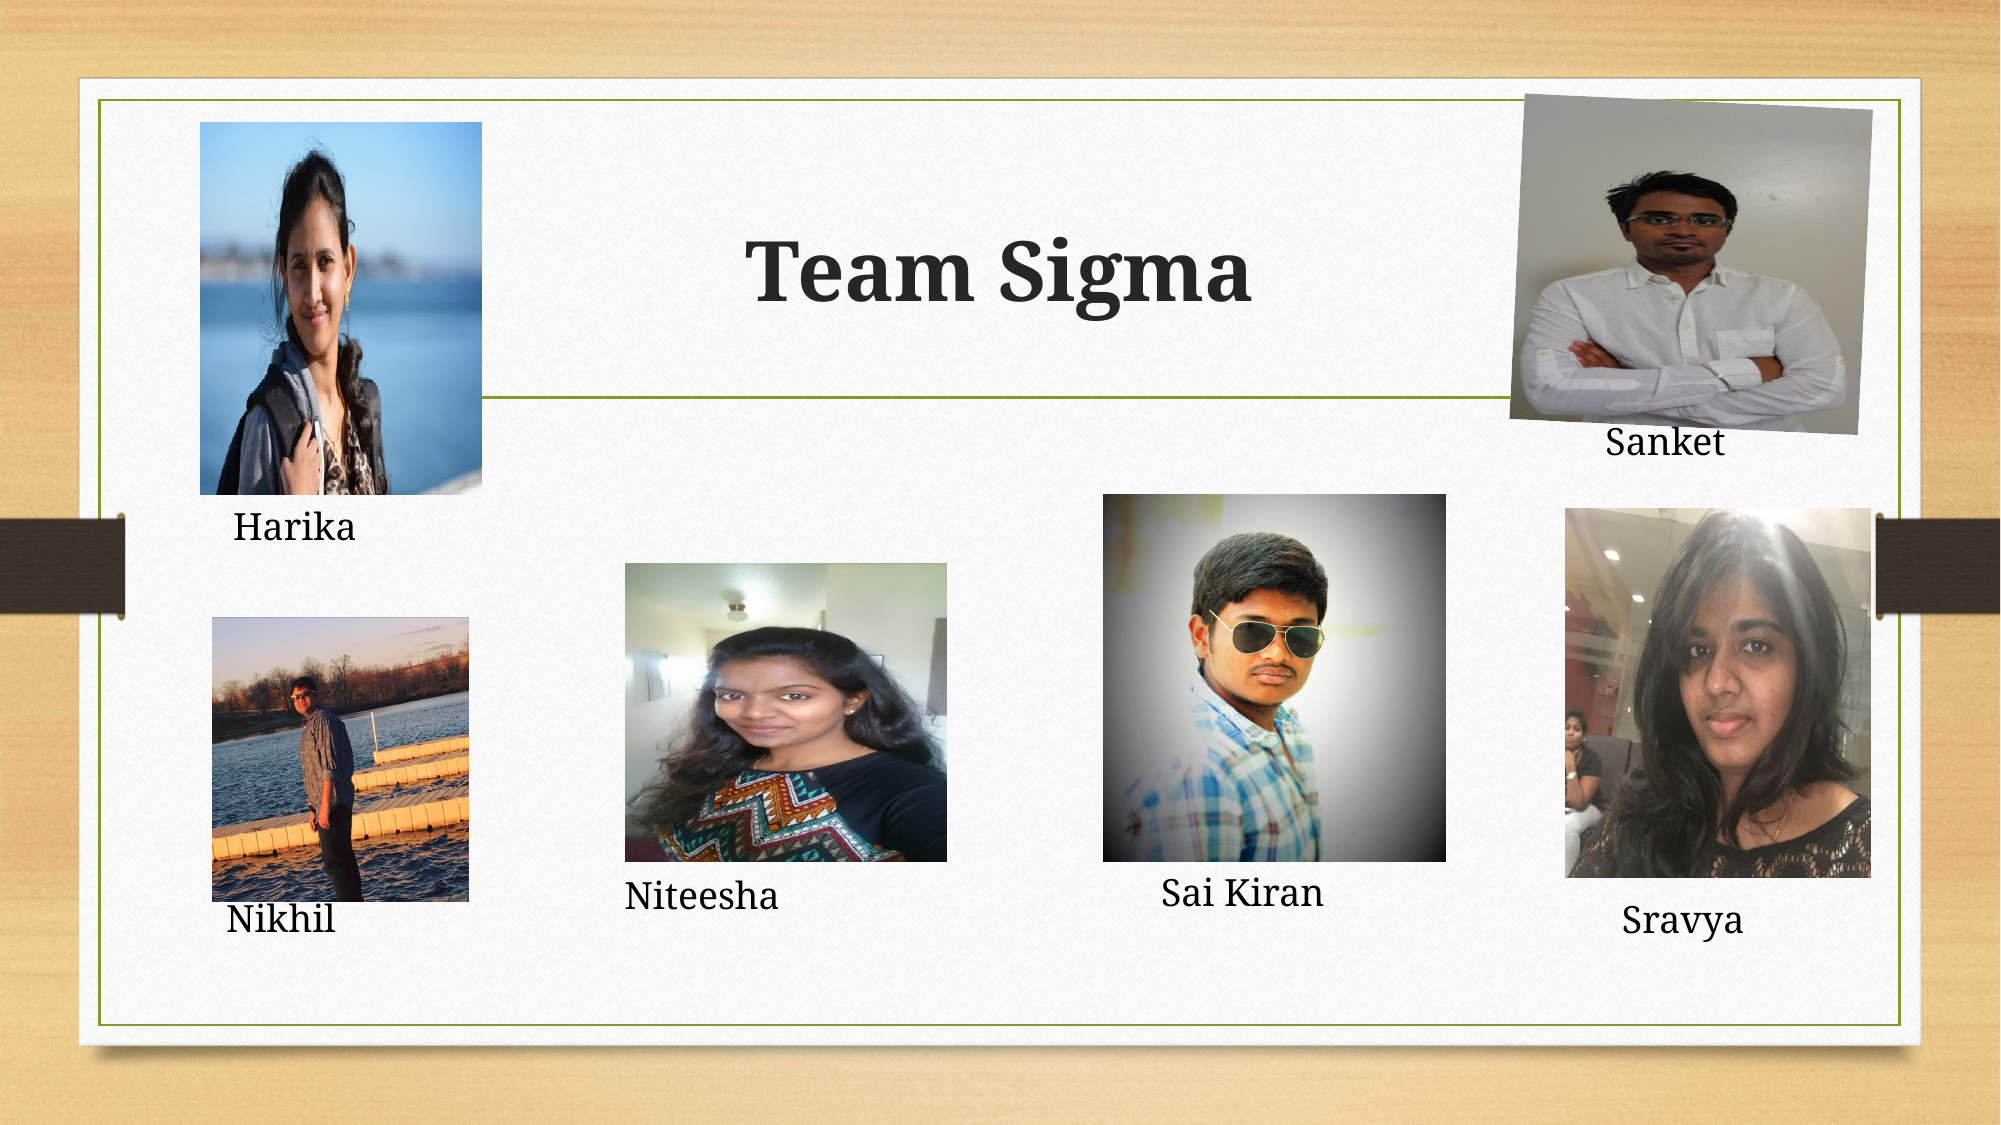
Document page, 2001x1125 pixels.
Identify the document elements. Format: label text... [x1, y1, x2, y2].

picture [0, 0, 2001, 1125]
text_box Harika [218, 495, 372, 556]
text_box Sravya [1607, 888, 1759, 949]
text_box Sanket [1590, 428, 1741, 470]
text_box Sai Kiran [1146, 863, 1340, 922]
text_box Niteesha [599, 864, 905, 925]
title Team Sigma [482, 161, 1516, 375]
text_box Nikhil [211, 887, 571, 947]
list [212, 617, 470, 903]
